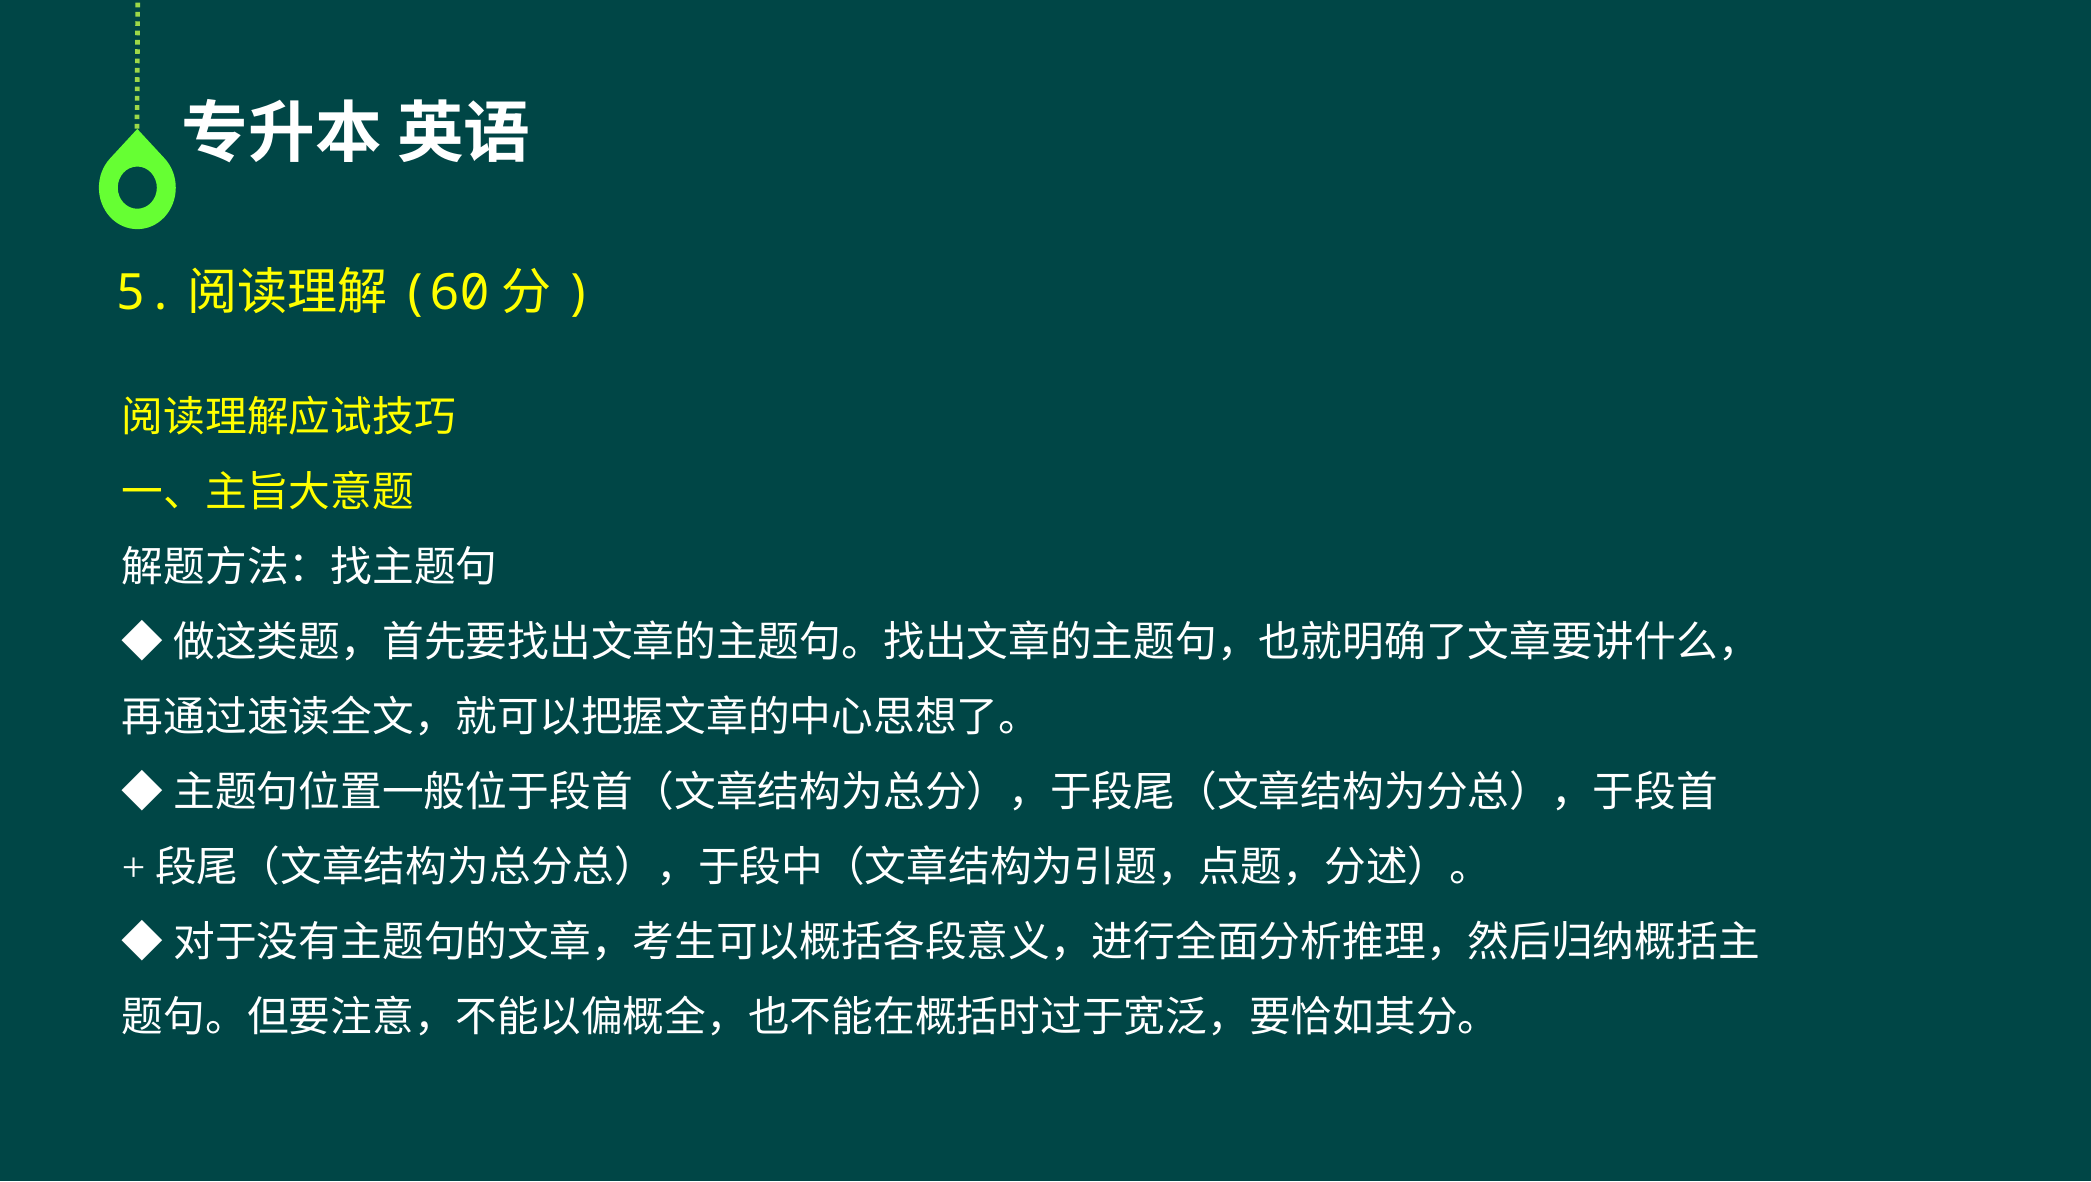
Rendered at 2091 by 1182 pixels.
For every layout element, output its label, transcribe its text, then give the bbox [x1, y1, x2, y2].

text_box 阅读理解应试技巧 一、主旨大意题 解题方法：找主题句 ◆做这类题，首先要找出文章的主题句。找出文章的主题句，也就明确了文章要讲什么，再通过速读全文，就可以把握文章的中心思想了。 ◆主题句位置一般位于段首（文章结构为总分），于段尾（文章结构为分总），于段首+段尾（文章结构为总分总），于段中（文章结构为引题，点题，分述）。 ◆对于没有主题句的文章，考生可以概括各段意义，进行全面分析推理，然后归纳概括主题句。但要注意，不能以偏概全，也不能在概括时过于宽泛，要恰如其分。 [107, 357, 1779, 1048]
text_box 专升本 英语 [167, 82, 2091, 178]
text_box 5.阅读理解(60分) [100, 251, 1631, 327]
